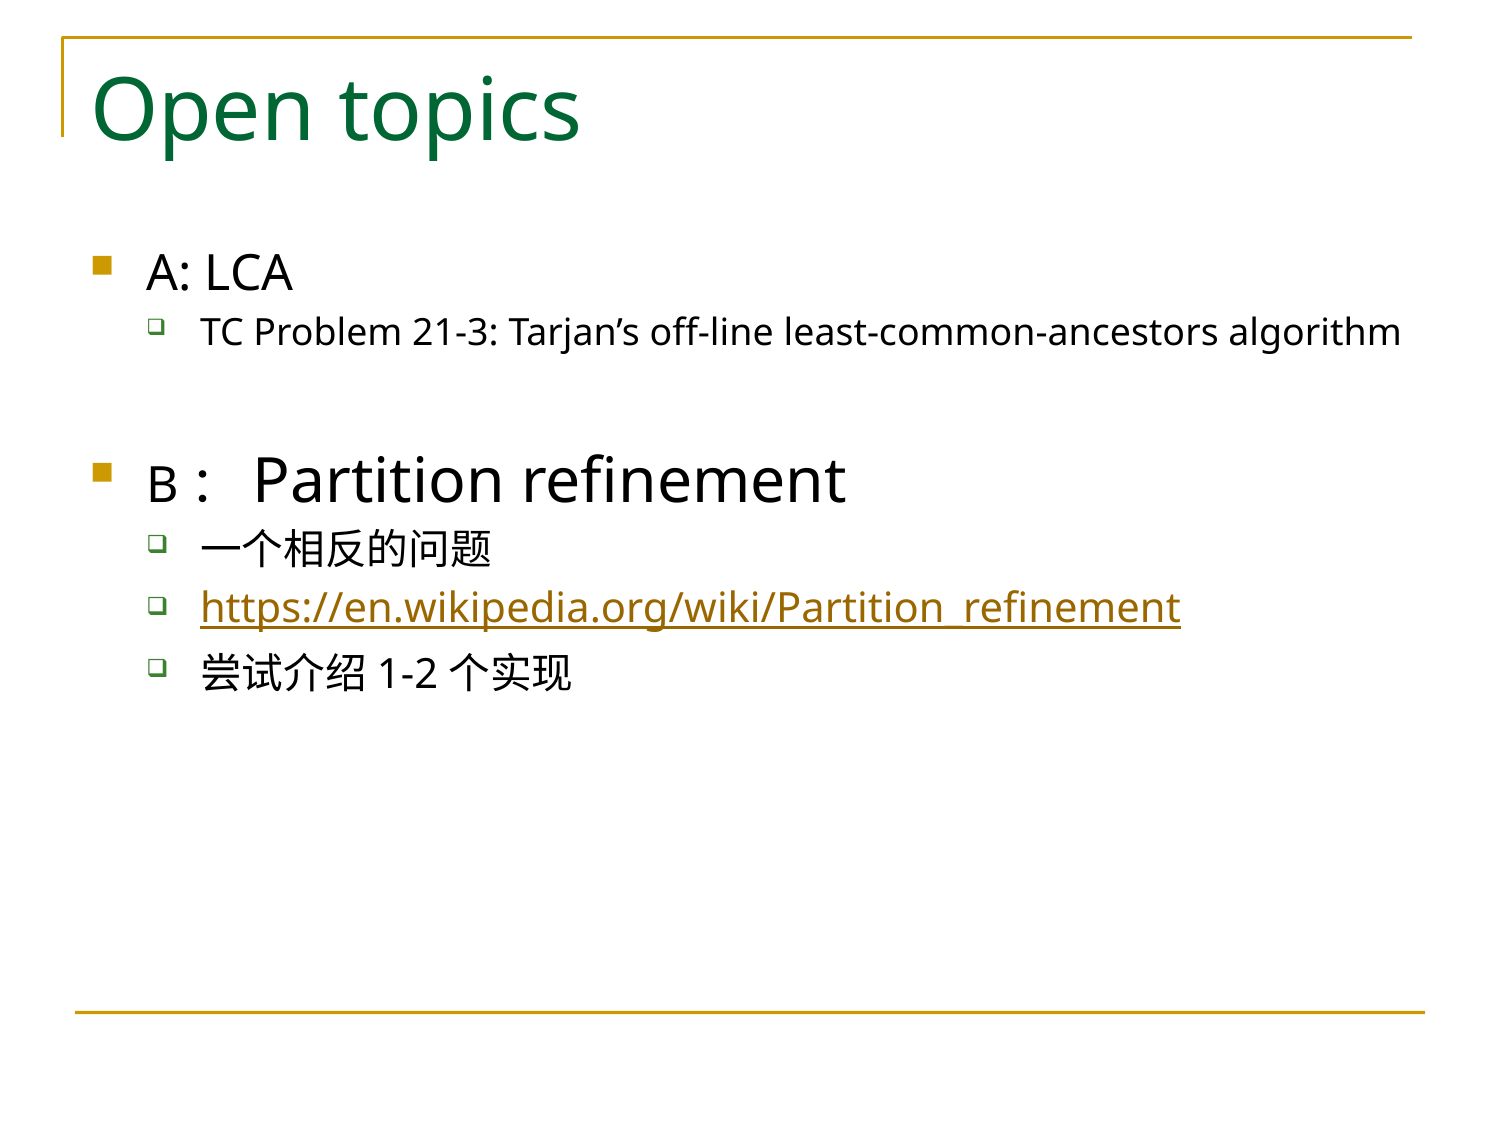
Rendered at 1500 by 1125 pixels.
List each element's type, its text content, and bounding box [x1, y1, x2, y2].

list A: LCA TC Problem 21-3: Tarjan’s off-line least-common-ancestors algorithm B：Partition refinement 一个相反的问题 https://en.wikipedia.org/wiki/Partition_refinement 尝试介绍1-2个实现 [75, 232, 1459, 917]
title Open topics [75, 45, 1425, 232]
